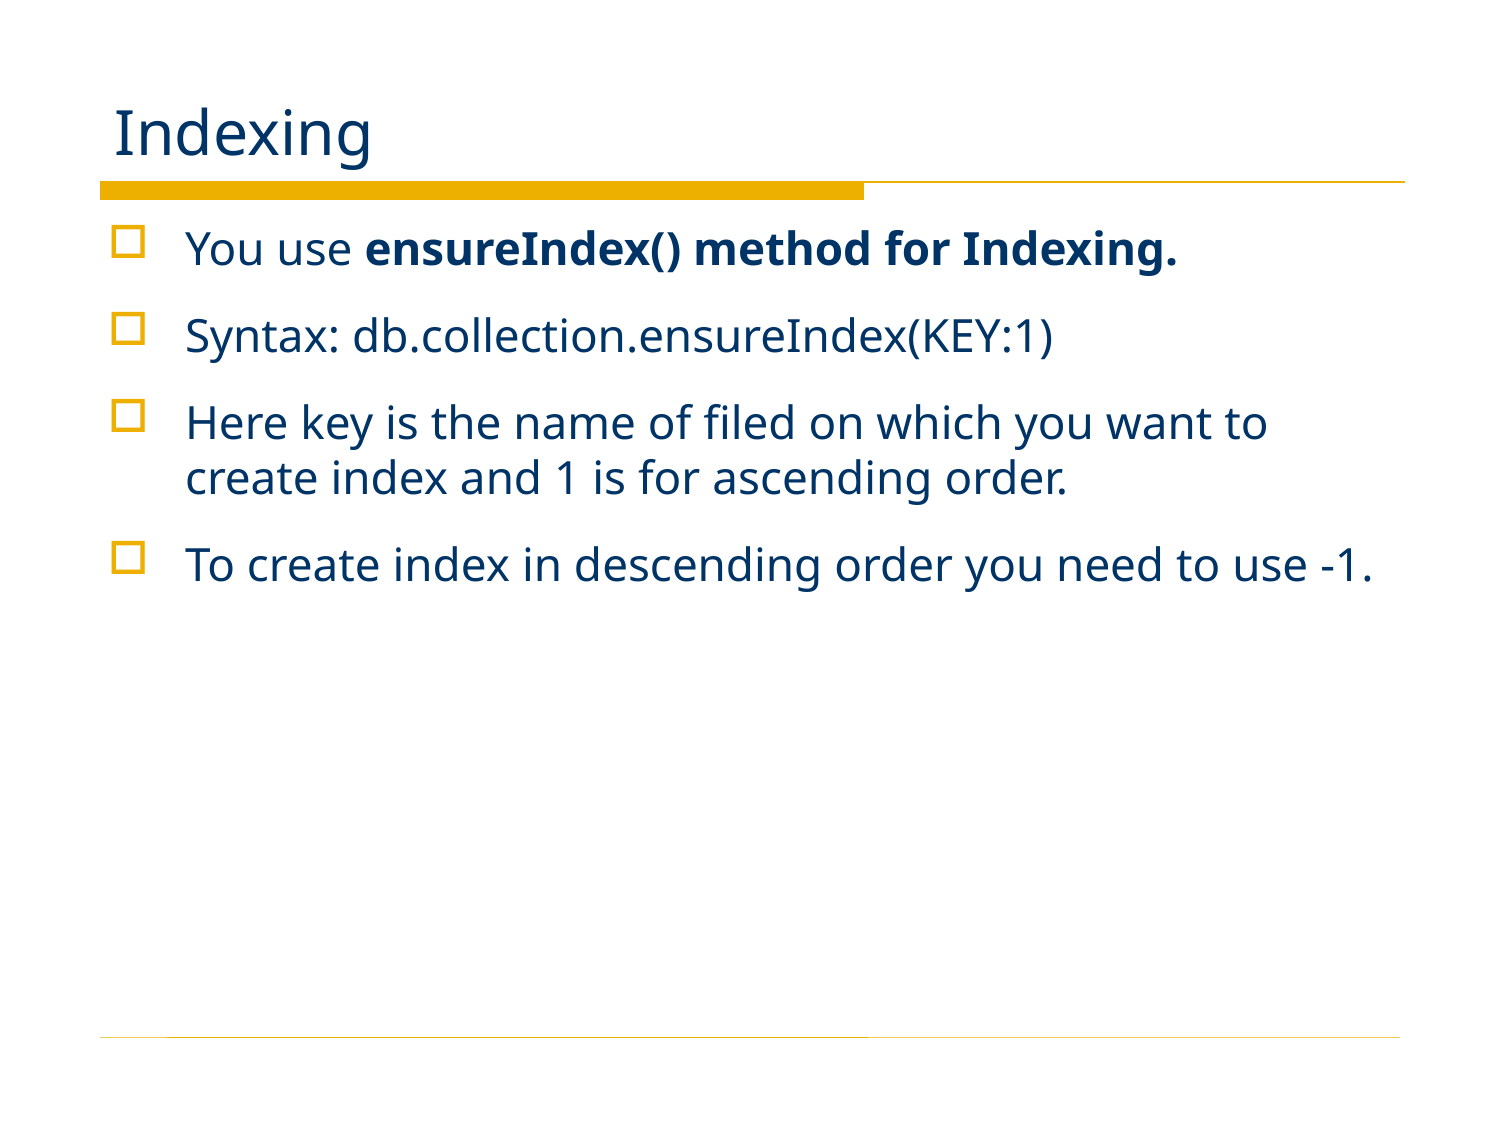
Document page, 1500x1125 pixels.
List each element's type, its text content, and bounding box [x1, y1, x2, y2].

list You use ensureIndex() method for Indexing. Syntax: db.collection.ensureIndex(KEY:1) Here key is the name of filed on which you want to create index and 1 is for ascending order. To create index in descending order you need to use -1. [92, 212, 1406, 1013]
title Indexing [99, 24, 1413, 175]
